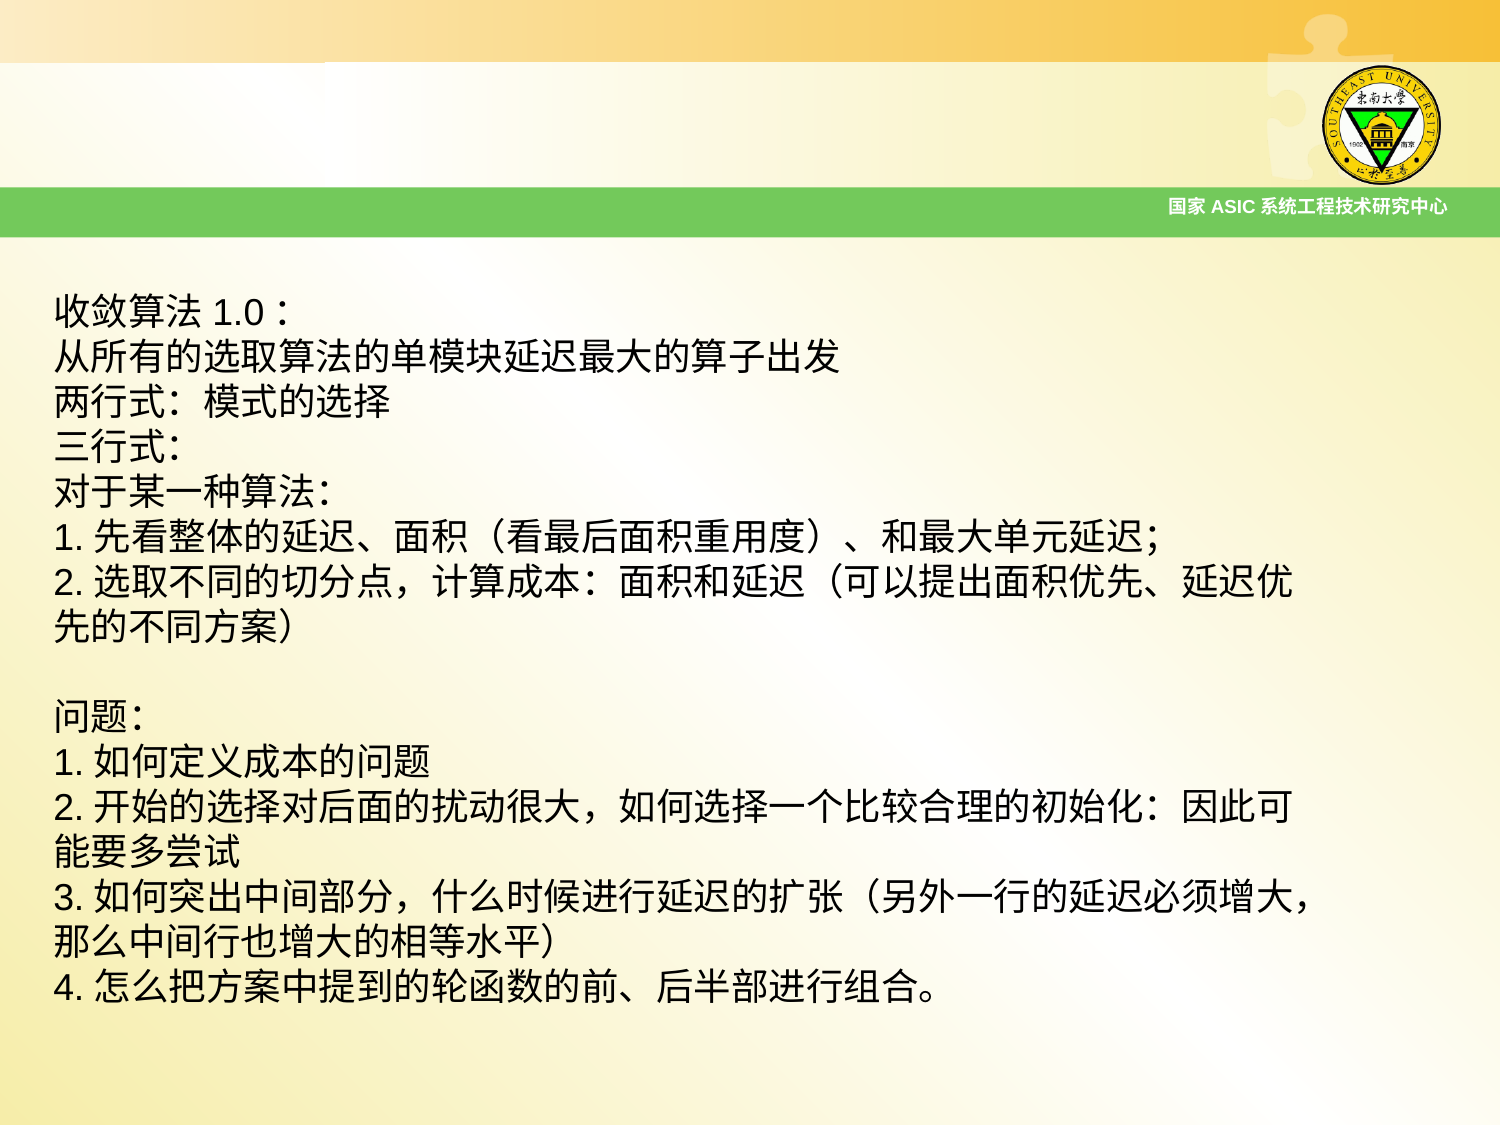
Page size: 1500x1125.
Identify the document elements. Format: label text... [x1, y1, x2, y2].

picture [1265, 12, 1441, 185]
text_box 收敛算法1.0： 从所有的选取算法的单模块延迟最大的算子出发 两行式：模式的选择 三行式： 对于某一种算法： 1.先看整体的延迟、面积（看最后面积重用度）、和最大单元延迟； 2.选取不同的切分点，计算成本：面积和延迟（可以提出面积优先、延迟优先的不同方案） 问题： 1.如何定义成本的问题 2.开始的选择对后面的扰动很大，如何选择一个比较合理的初始化：因此可能要多尝试 3.如何突出中间部分，什么时候进行延迟的扩张（另外一行的延迟必须增大，那么中间行也增大的相等水平） 4.怎么把方案中提到的轮函数的前、后半部进行组合。 [38, 280, 1328, 1016]
footer 国家ASIC系统工程技术研究中心 [75, 187, 1463, 227]
